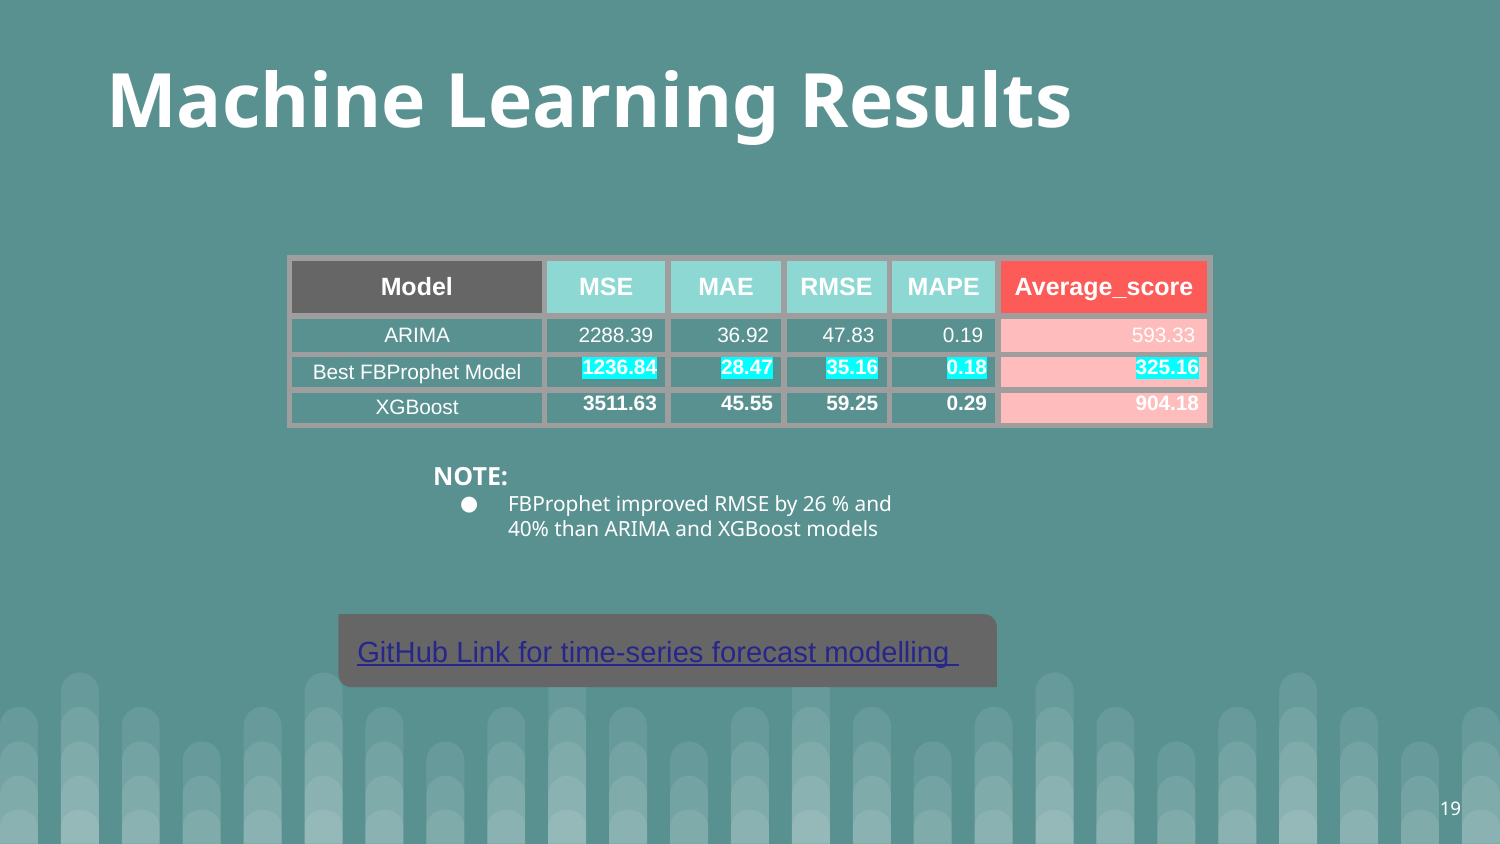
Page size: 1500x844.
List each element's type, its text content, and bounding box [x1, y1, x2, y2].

text_box GitHub Link for time-series forecast modelling [338, 614, 997, 688]
table_cell 2288.39 [547, 319, 665, 352]
table_cell 28.47 [671, 357, 781, 387]
table_cell 1236.84 [547, 357, 665, 387]
table_cell 593.33 [1001, 319, 1207, 352]
table_header MSE [547, 261, 665, 313]
table_cell 3511.63 [547, 393, 665, 423]
table_cell ARIMA [292, 319, 542, 352]
table_header Model [292, 261, 542, 313]
table_cell 45.55 [671, 393, 781, 423]
table_header RMSE [787, 261, 887, 313]
table_cell XGBoost [292, 393, 542, 423]
table_header MAPE [892, 261, 995, 313]
table_header Average_score [1001, 261, 1207, 313]
table_cell Best FBProphet Model [292, 357, 542, 387]
text_box NOTE: FBProphet improved RMSE by 26 % and 40% than ARIMA and XGBoost models [418, 445, 918, 597]
table_cell 325.16 [1001, 357, 1207, 387]
table_cell 0.19 [892, 319, 995, 352]
table_cell 0.18 [892, 357, 995, 387]
table_cell 35.16 [787, 357, 887, 387]
table_cell 904.18 [1001, 393, 1207, 423]
table_cell 36.92 [671, 319, 781, 352]
table_cell 47.83 [787, 319, 887, 352]
table_header MAE [671, 261, 781, 313]
slide_number 19 [1386, 777, 1477, 842]
table_cell 0.29 [892, 393, 995, 423]
text_box Machine Learning Results [91, 15, 1245, 180]
table_cell 59.25 [787, 393, 887, 423]
